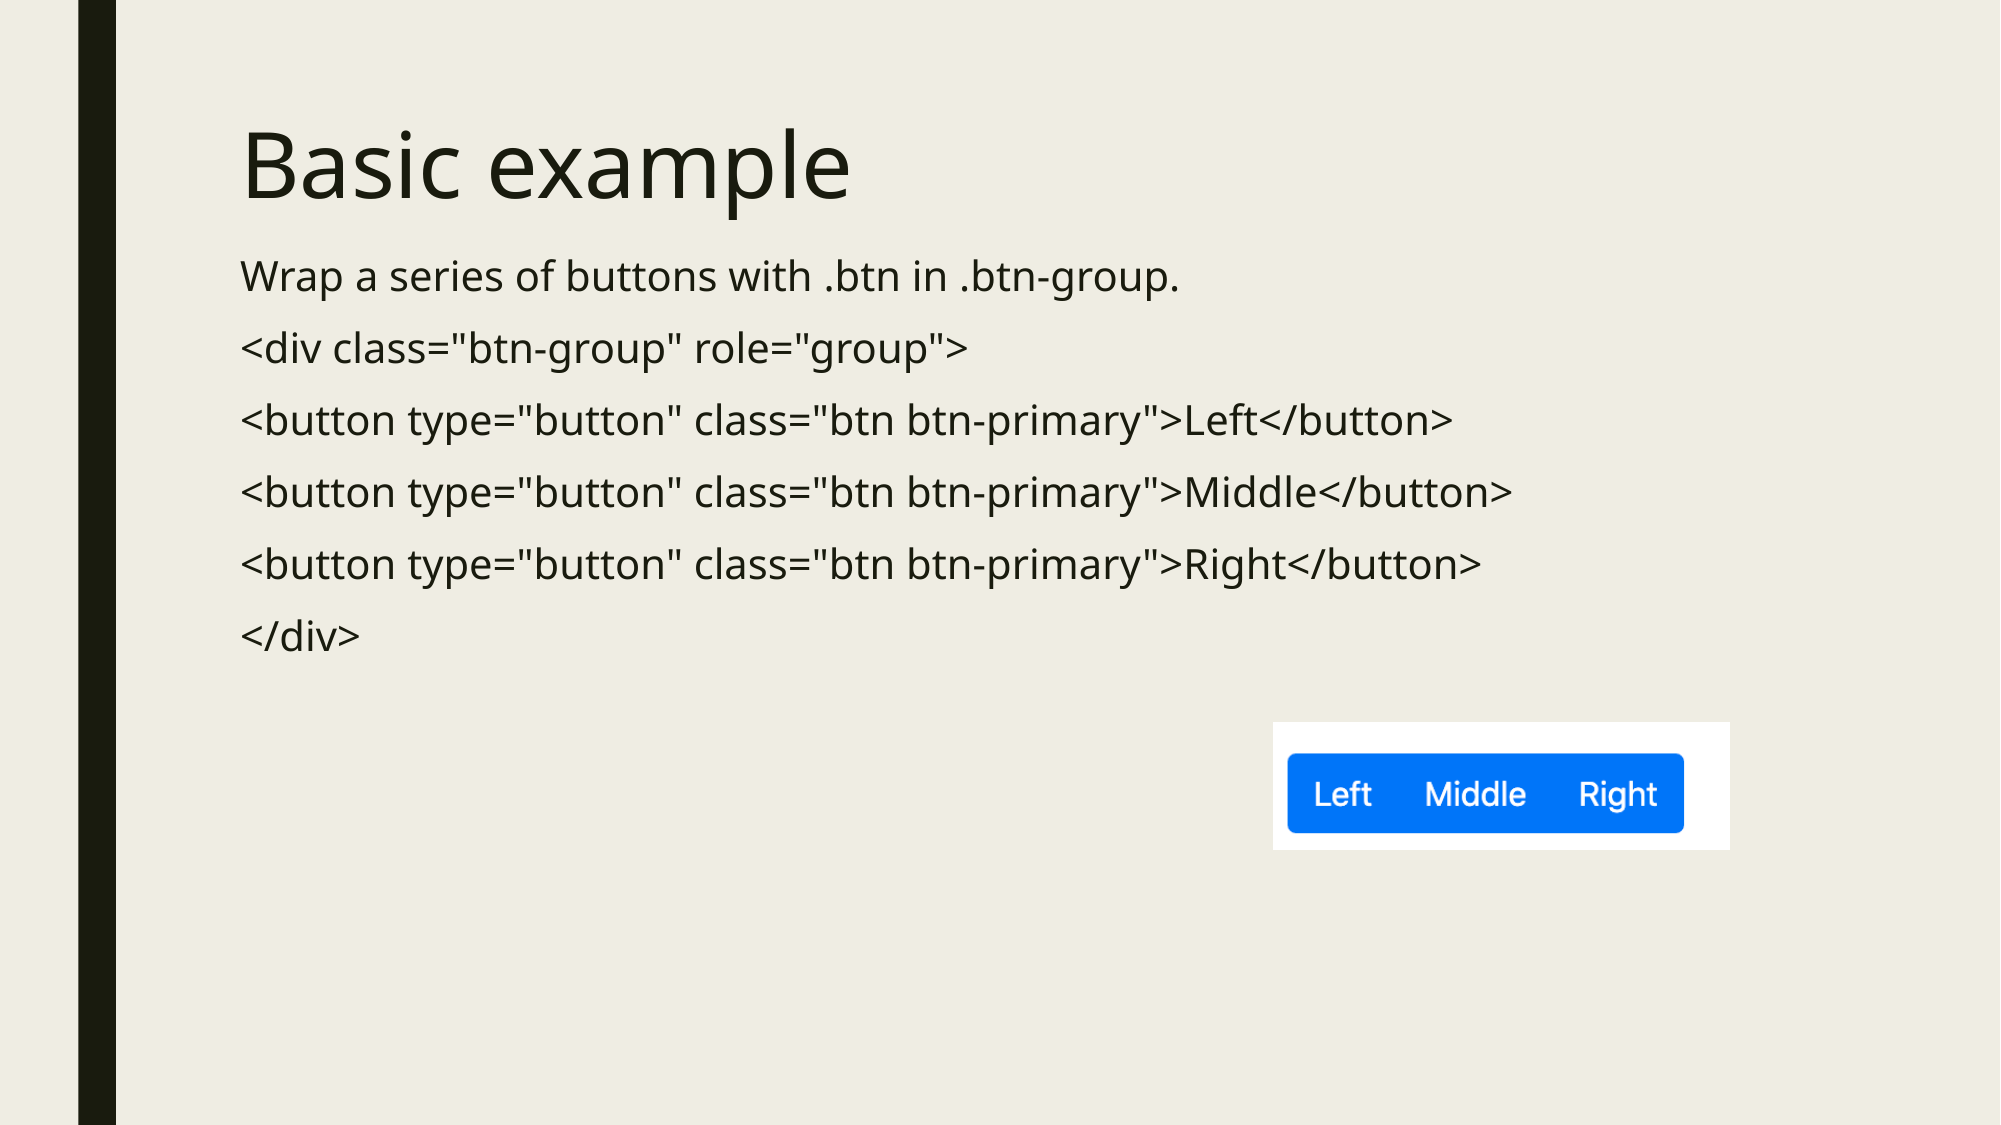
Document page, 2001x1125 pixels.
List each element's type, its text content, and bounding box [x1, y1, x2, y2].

picture [1273, 722, 1730, 850]
list Wrap a series of buttons with .btn in .btn-group. <div class="btn-group" role="group"> <button type="button" class="btn btn-primary">Left</button> <button type="button" class="btn btn-primary">Middle</button> <button type="button" class="btn btn-primary">Right</button> </div> [225, 246, 1800, 963]
title Basic example [225, 112, 1800, 246]
